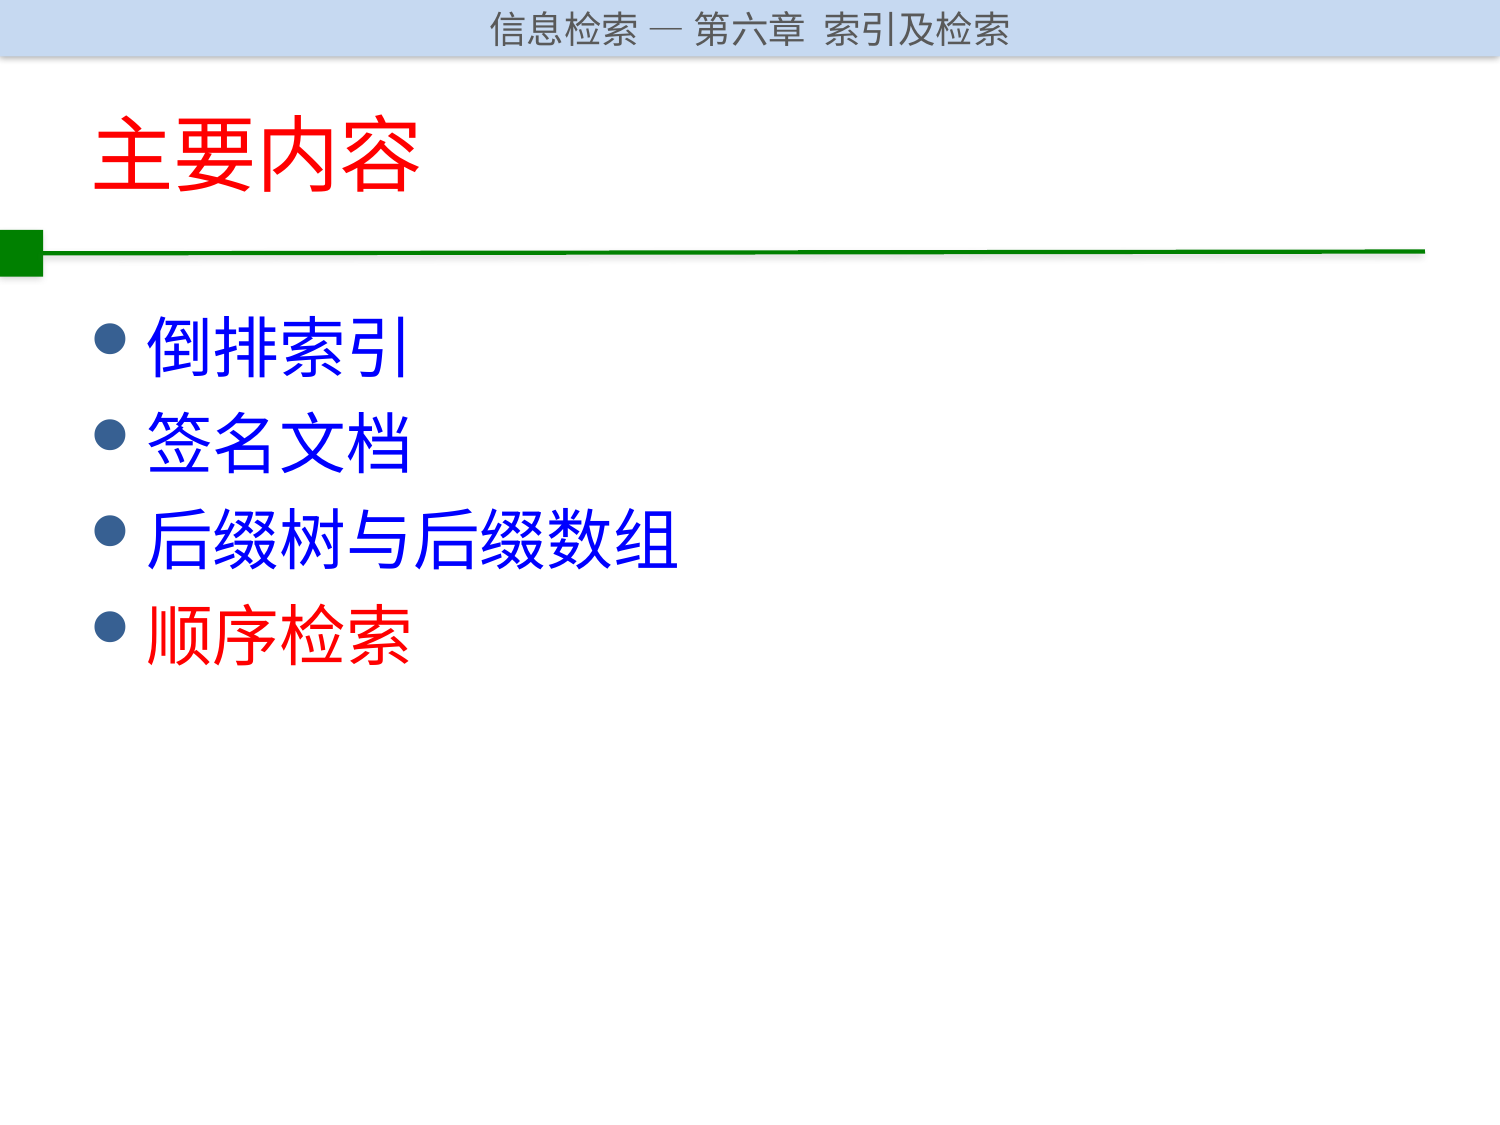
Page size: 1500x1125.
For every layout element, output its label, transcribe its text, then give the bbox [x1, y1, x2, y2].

list 倒排索引 签名文档 后缀树与后缀数组 顺序检索 [75, 282, 1425, 1075]
title 主要内容 [75, 83, 1425, 220]
